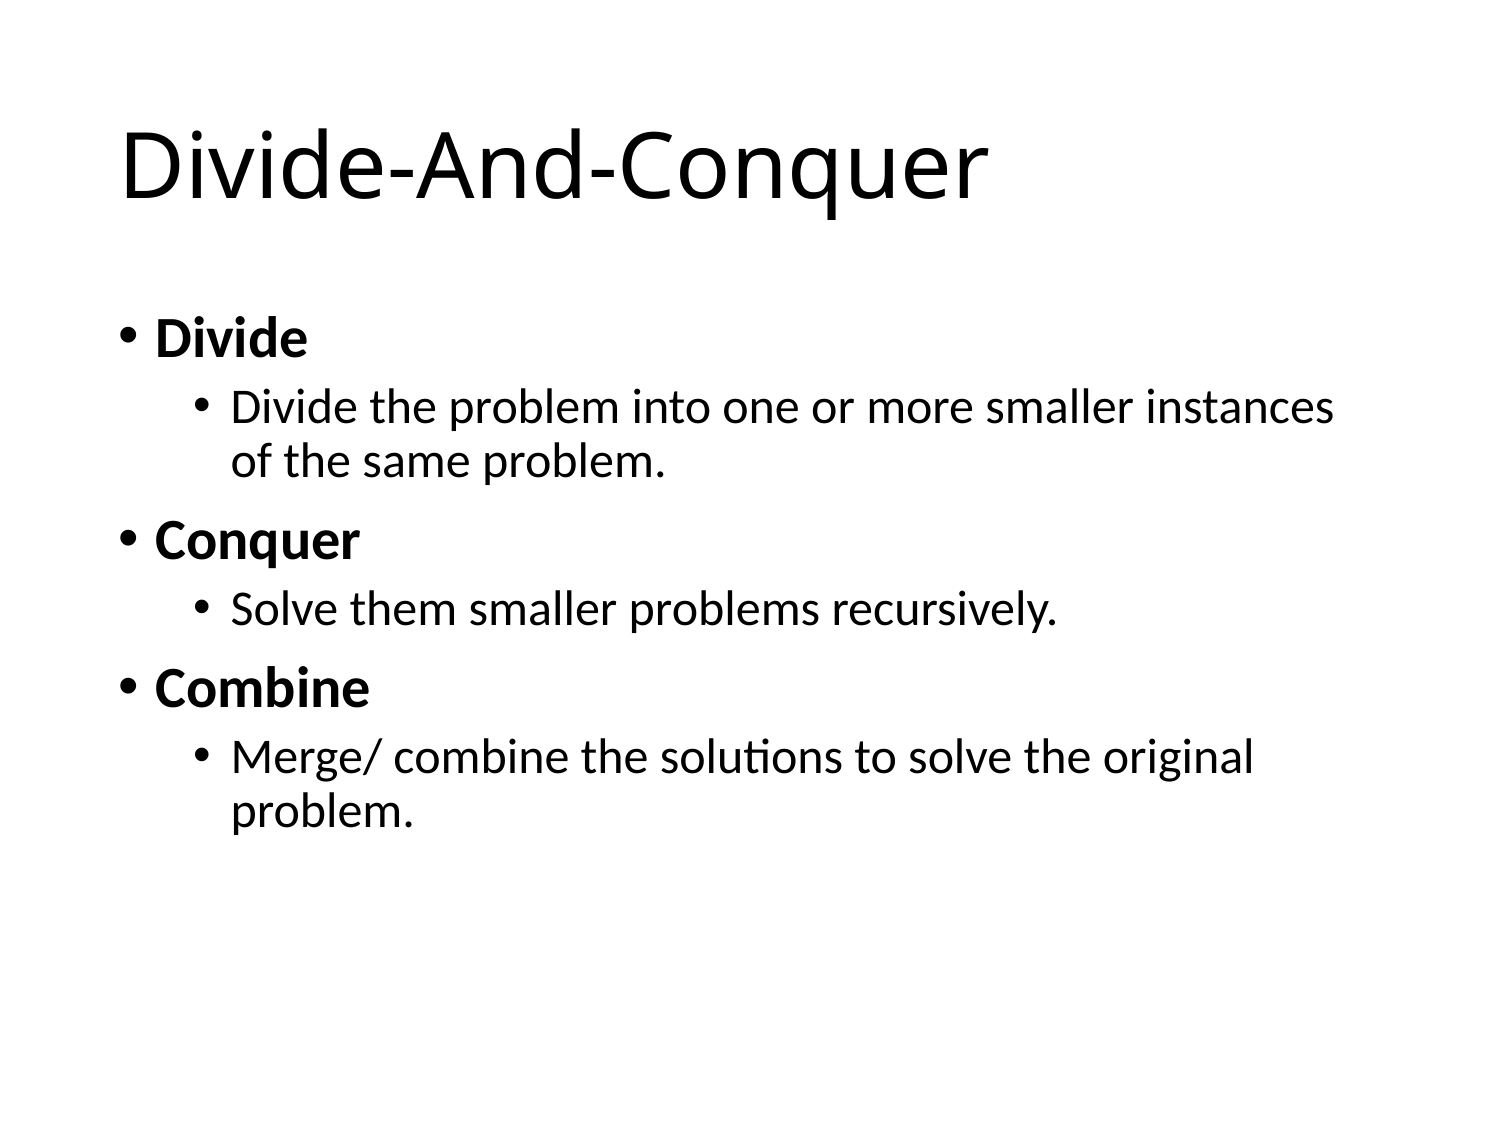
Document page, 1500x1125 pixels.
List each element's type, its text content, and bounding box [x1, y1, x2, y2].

title Divide-And-Conquer [103, 59, 1397, 278]
list Divide Divide the problem into one or more smaller instances of the same problem. Conquer Solve them smaller problems recursively. Combine Merge/ combine the solutions to solve the original problem. [103, 299, 1397, 1014]
